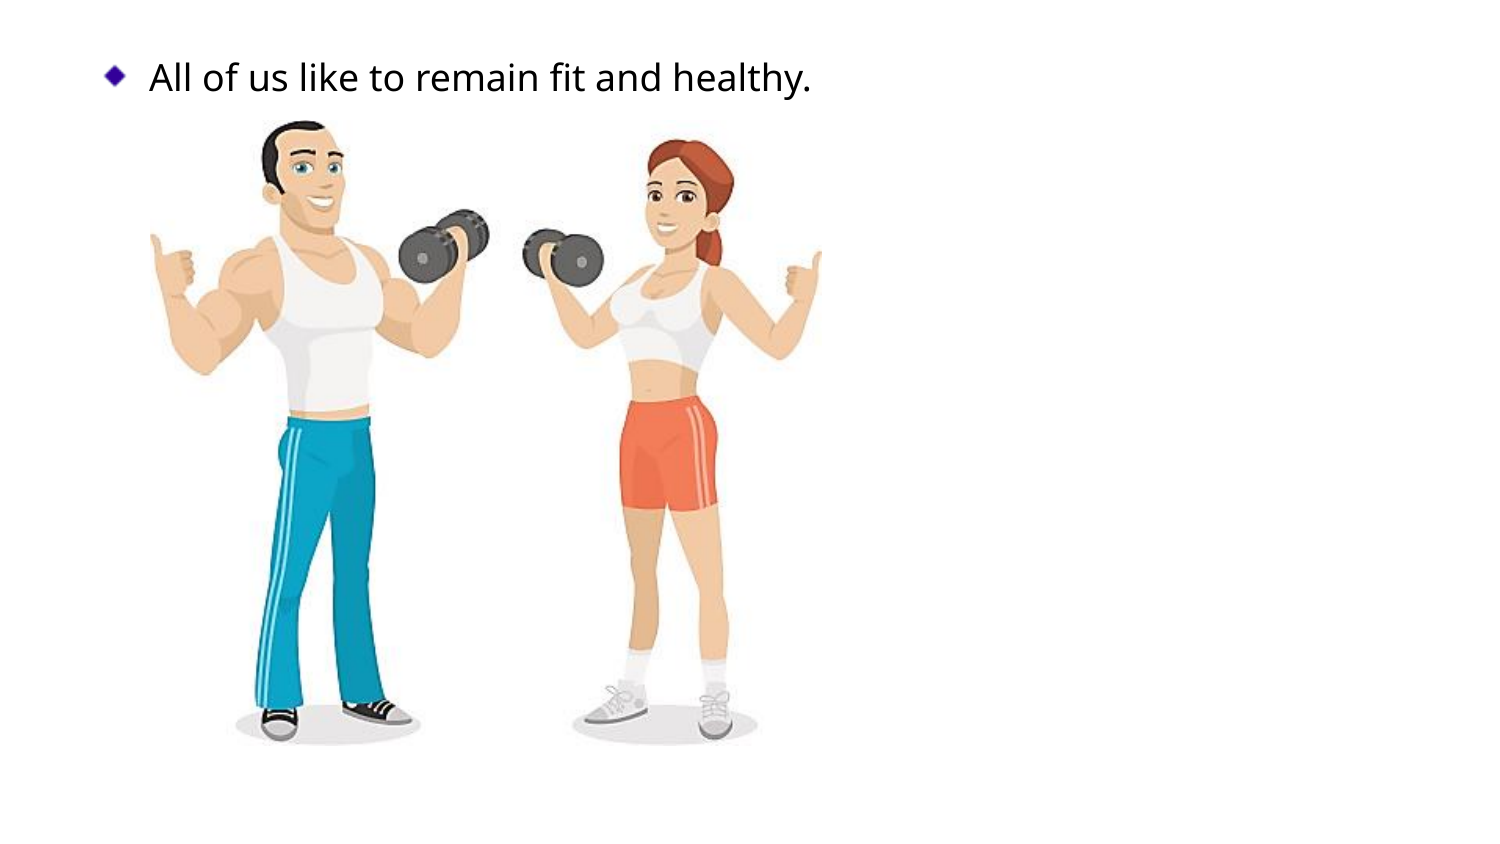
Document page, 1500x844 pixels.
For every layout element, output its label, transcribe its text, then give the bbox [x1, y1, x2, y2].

picture [102, 63, 129, 90]
picture [149, 120, 823, 747]
text_box All of us like to remain fit and healthy. [87, 46, 1400, 107]
